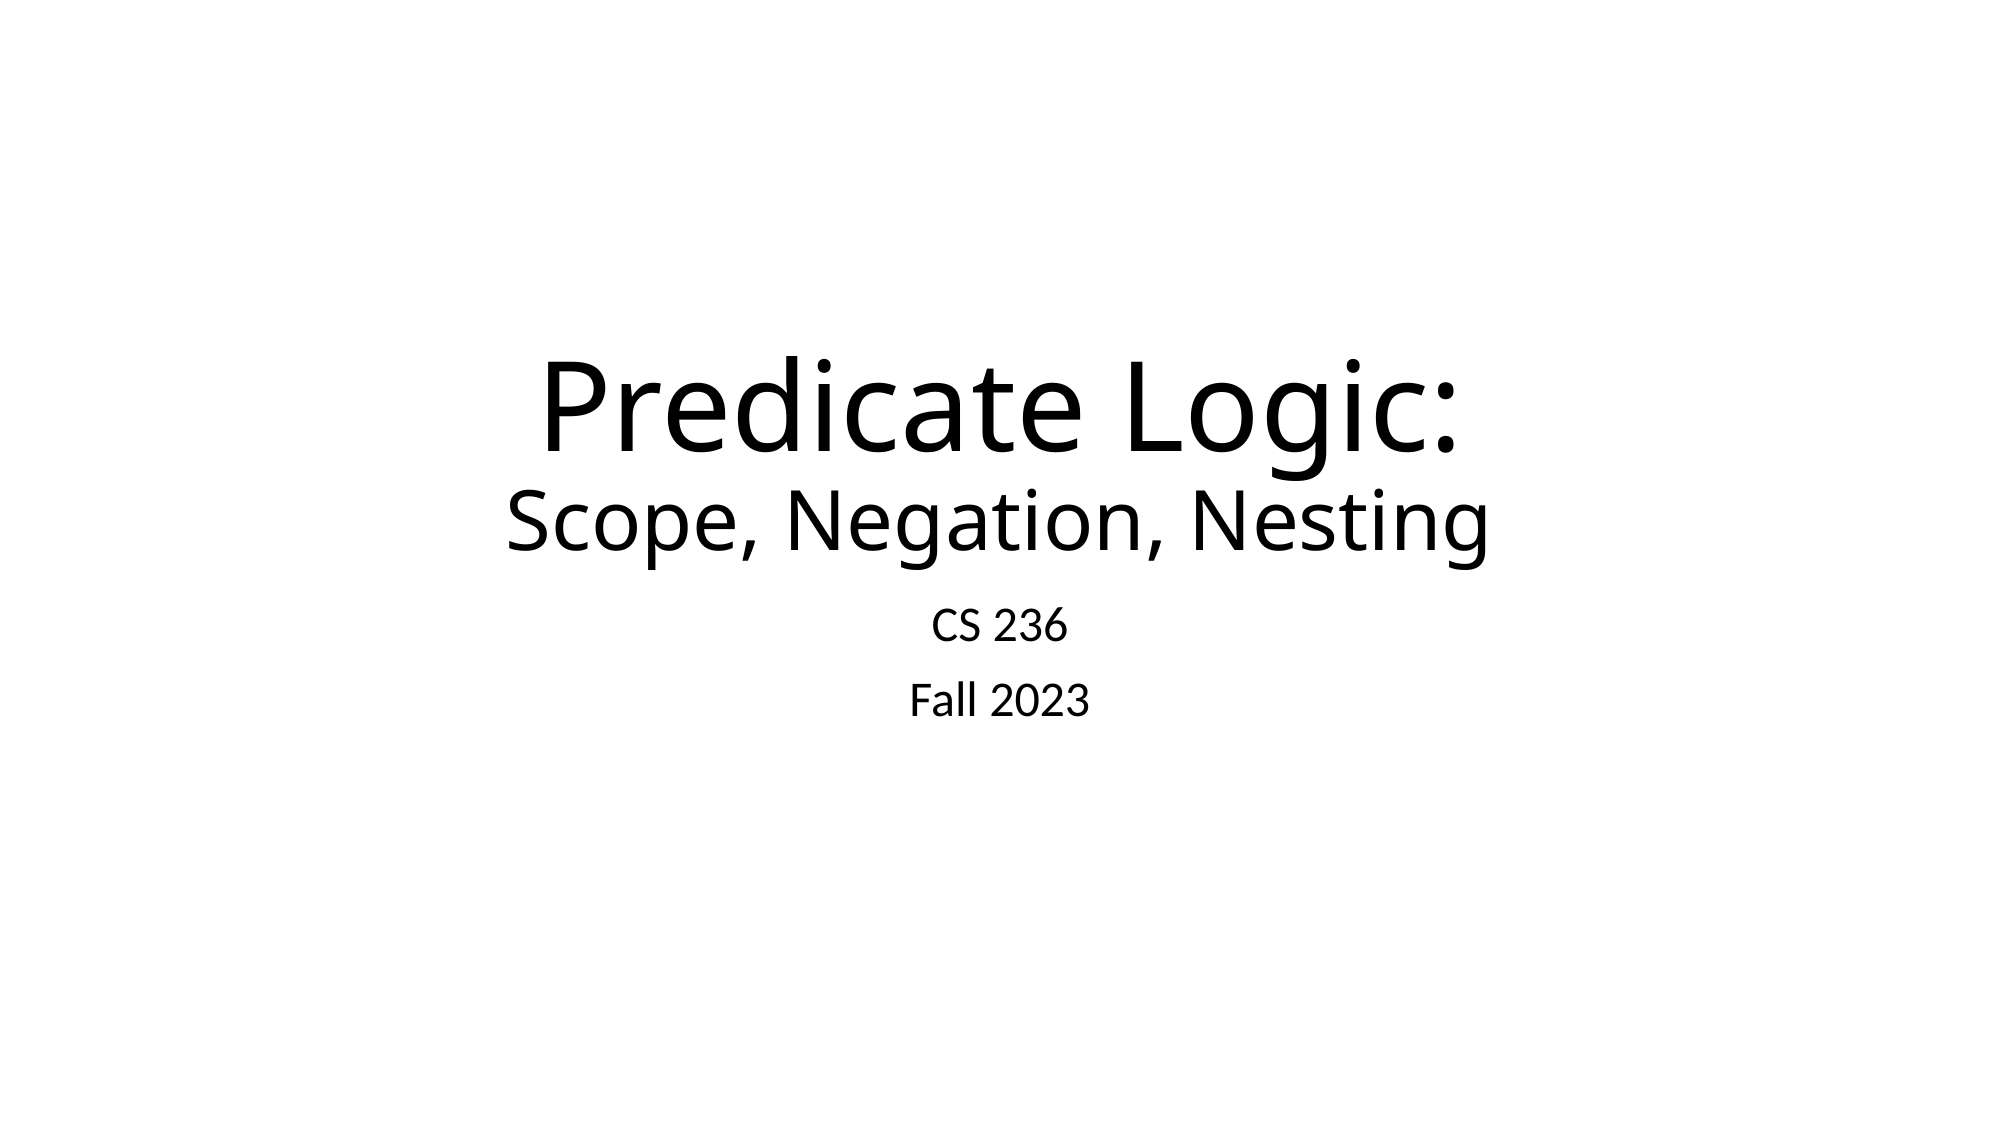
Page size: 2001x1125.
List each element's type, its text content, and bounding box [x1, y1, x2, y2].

subtitle CS 236 Fall 2023 [249, 590, 1750, 863]
title Predicate Logic: Scope, Negation, Nesting [249, 184, 1750, 576]
